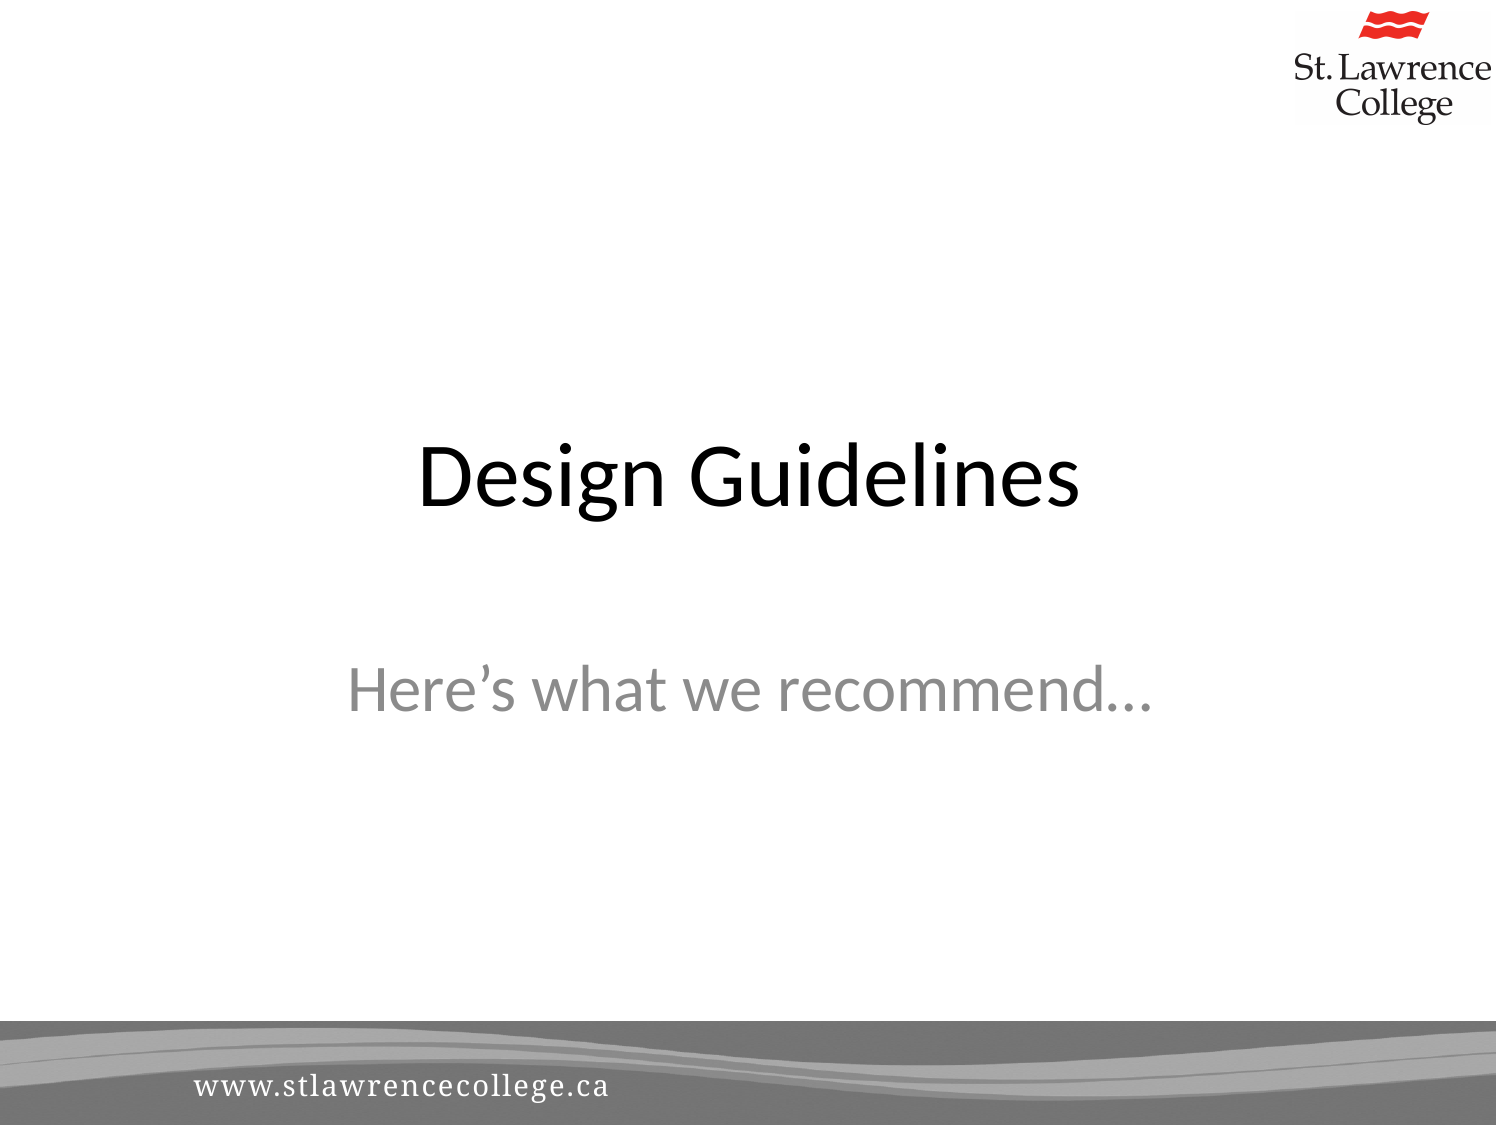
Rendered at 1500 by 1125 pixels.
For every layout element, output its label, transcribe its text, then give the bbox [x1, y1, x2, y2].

title Design Guidelines [112, 349, 1388, 591]
subtitle Here’s what we recommend… [225, 637, 1275, 925]
picture [1295, 11, 1491, 125]
picture [0, 1021, 1496, 1125]
